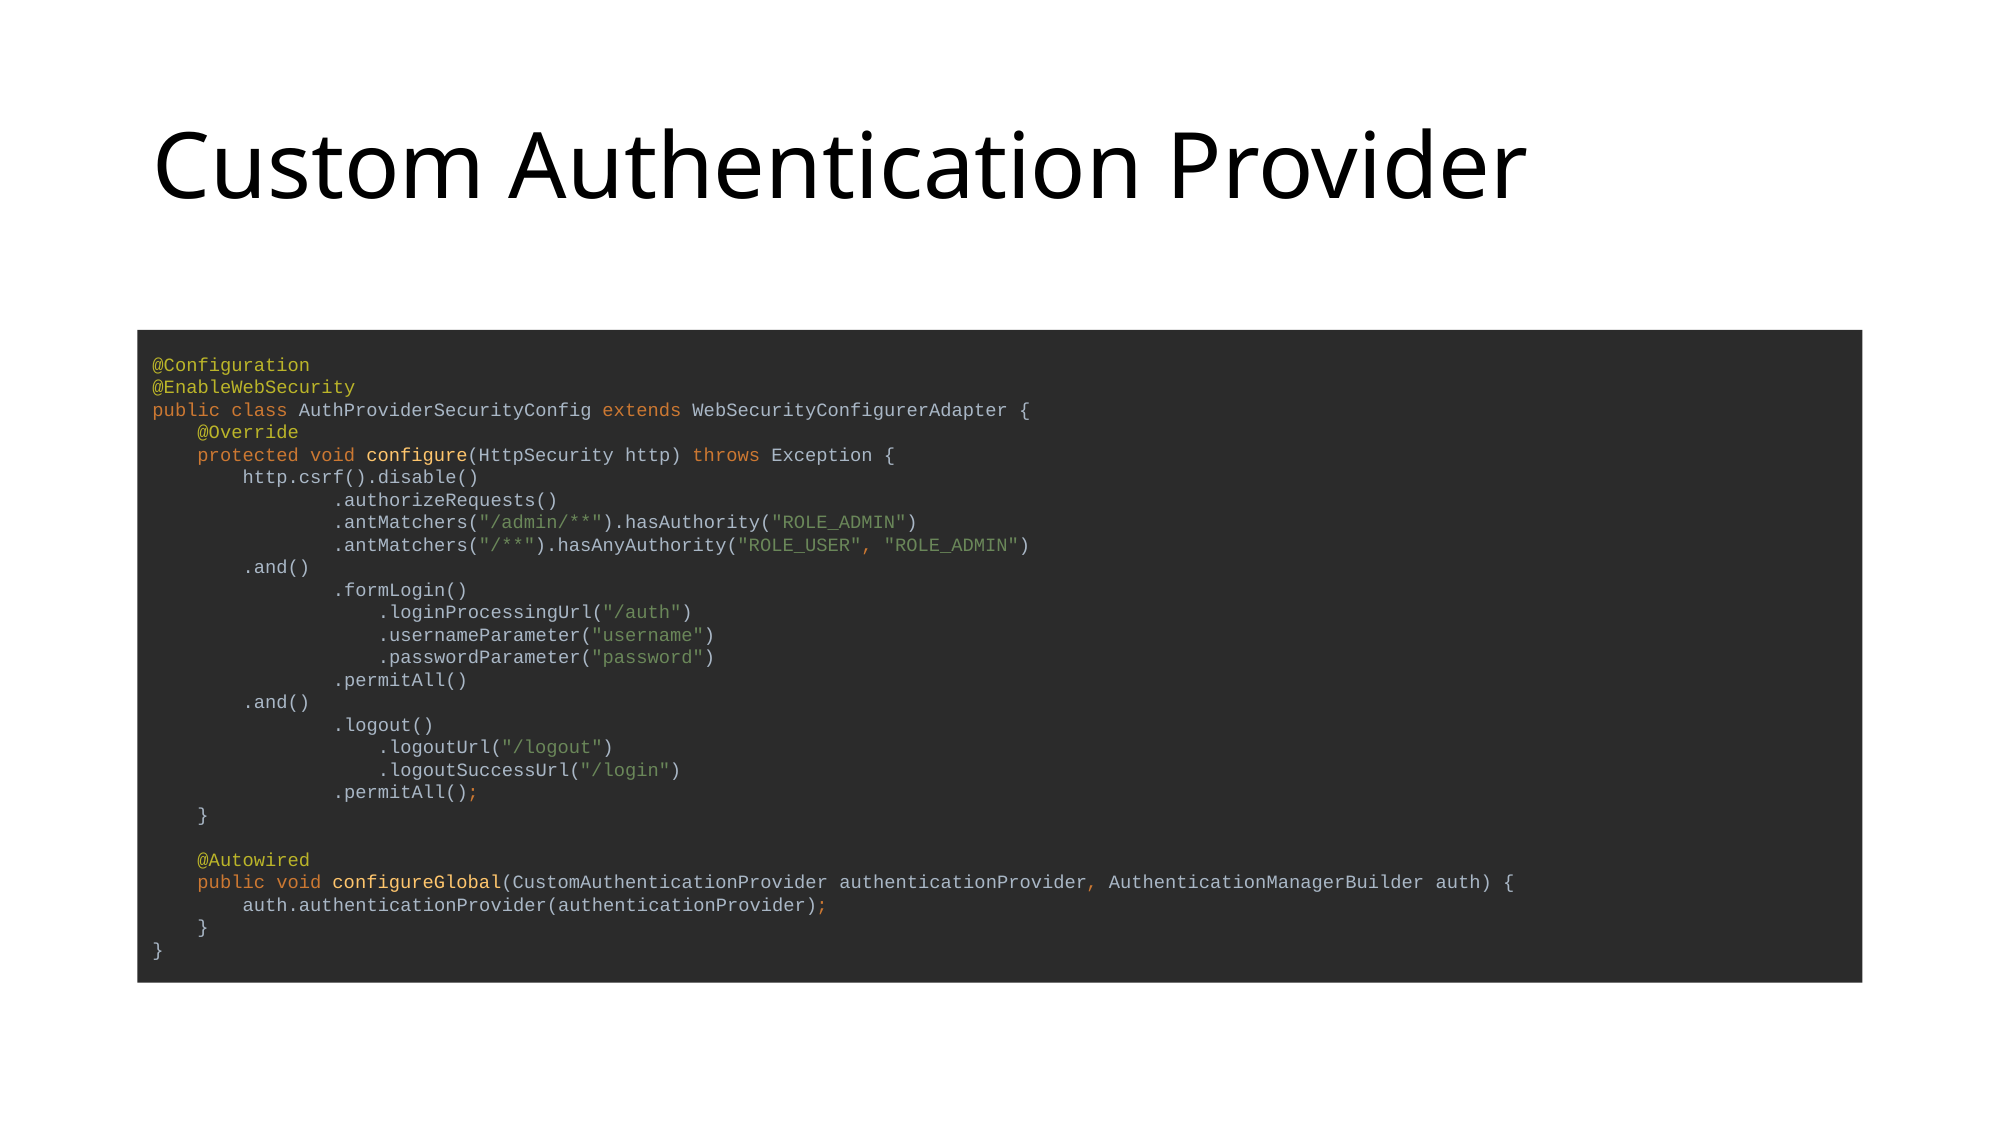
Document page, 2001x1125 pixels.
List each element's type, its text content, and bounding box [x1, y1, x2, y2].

title Custom Authentication Provider [137, 59, 1863, 278]
list @Configuration @EnableWebSecurity public class AuthProviderSecurityConfig extends WebSecurityConfigurerAdapter { @Override protected void configure(HttpSecurity http) throws Exception { http.csrf().disable() .authorizeRequests() .antMatchers("/admin/**").hasAuthority("ROLE_ADMIN") .antMatchers("/**").hasAnyAuthority("ROLE_USER", "ROLE_ADMIN") .and() .formLogin() .loginProcessingUrl("/auth") .usernameParameter("username") .passwordParameter("password") .permitAll() .and() .logout() .logoutUrl("/logout") .logoutSuccessUrl("/login") .permitAll(); } @Autowired public void configureGlobal(CustomAuthenticationProvider authenticationProvider, AuthenticationManagerBuilder auth) { auth.authenticationProvider(authenticationProvider); } } [137, 329, 1863, 983]
